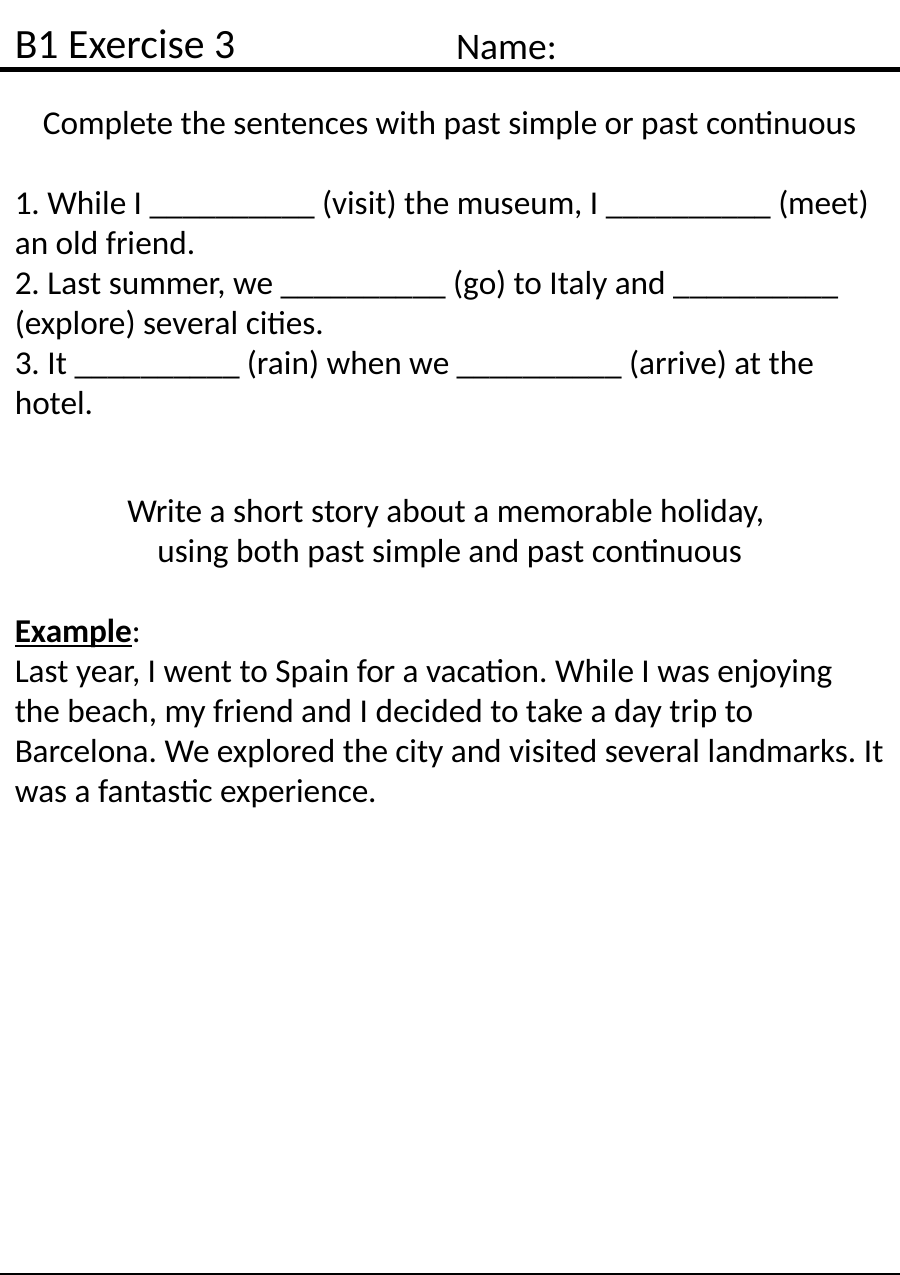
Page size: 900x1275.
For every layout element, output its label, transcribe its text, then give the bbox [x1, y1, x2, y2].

text_box Complete the sentences with past simple or past continuous 1. While I __________ (visit) the museum, I __________ (meet) an old friend. 2. Last summer, we __________ (go) to Italy and __________ (explore) several cities. 3. It __________ (rain) when we __________ (arrive) at the hotel. [0, 84, 900, 448]
text_box Write a short story about a memorable holiday, using both past simple and past continuous Example: Last year, I went to Spain for a vacation. While I was enjoying the beach, my friend and I decided to take a day trip to Barcelona. We explored the city and visited several landmarks. It was a fantastic experience. [0, 496, 900, 802]
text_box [0, 0, 900, 84]
